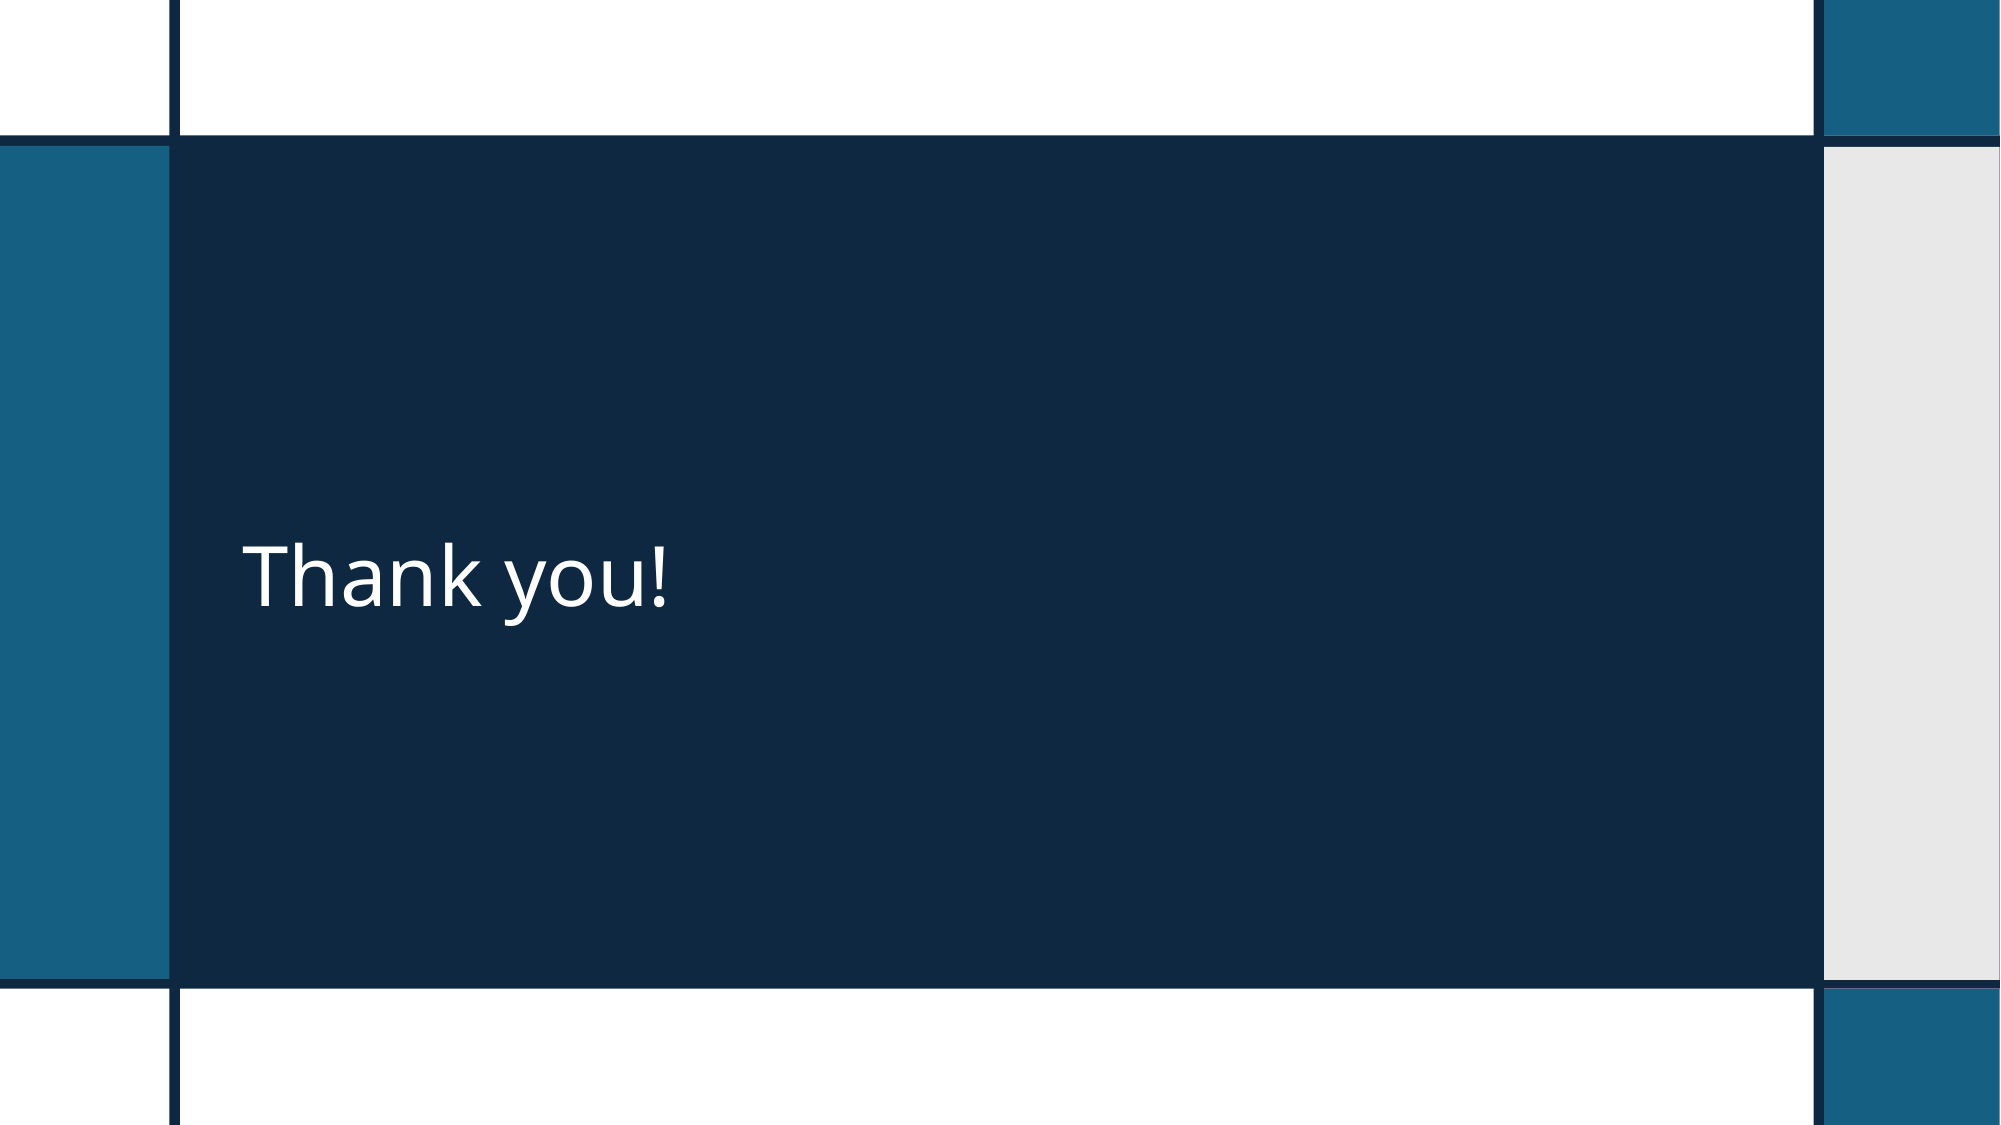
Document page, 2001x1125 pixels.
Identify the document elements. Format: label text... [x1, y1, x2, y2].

title Thank you! [227, 135, 1810, 989]
